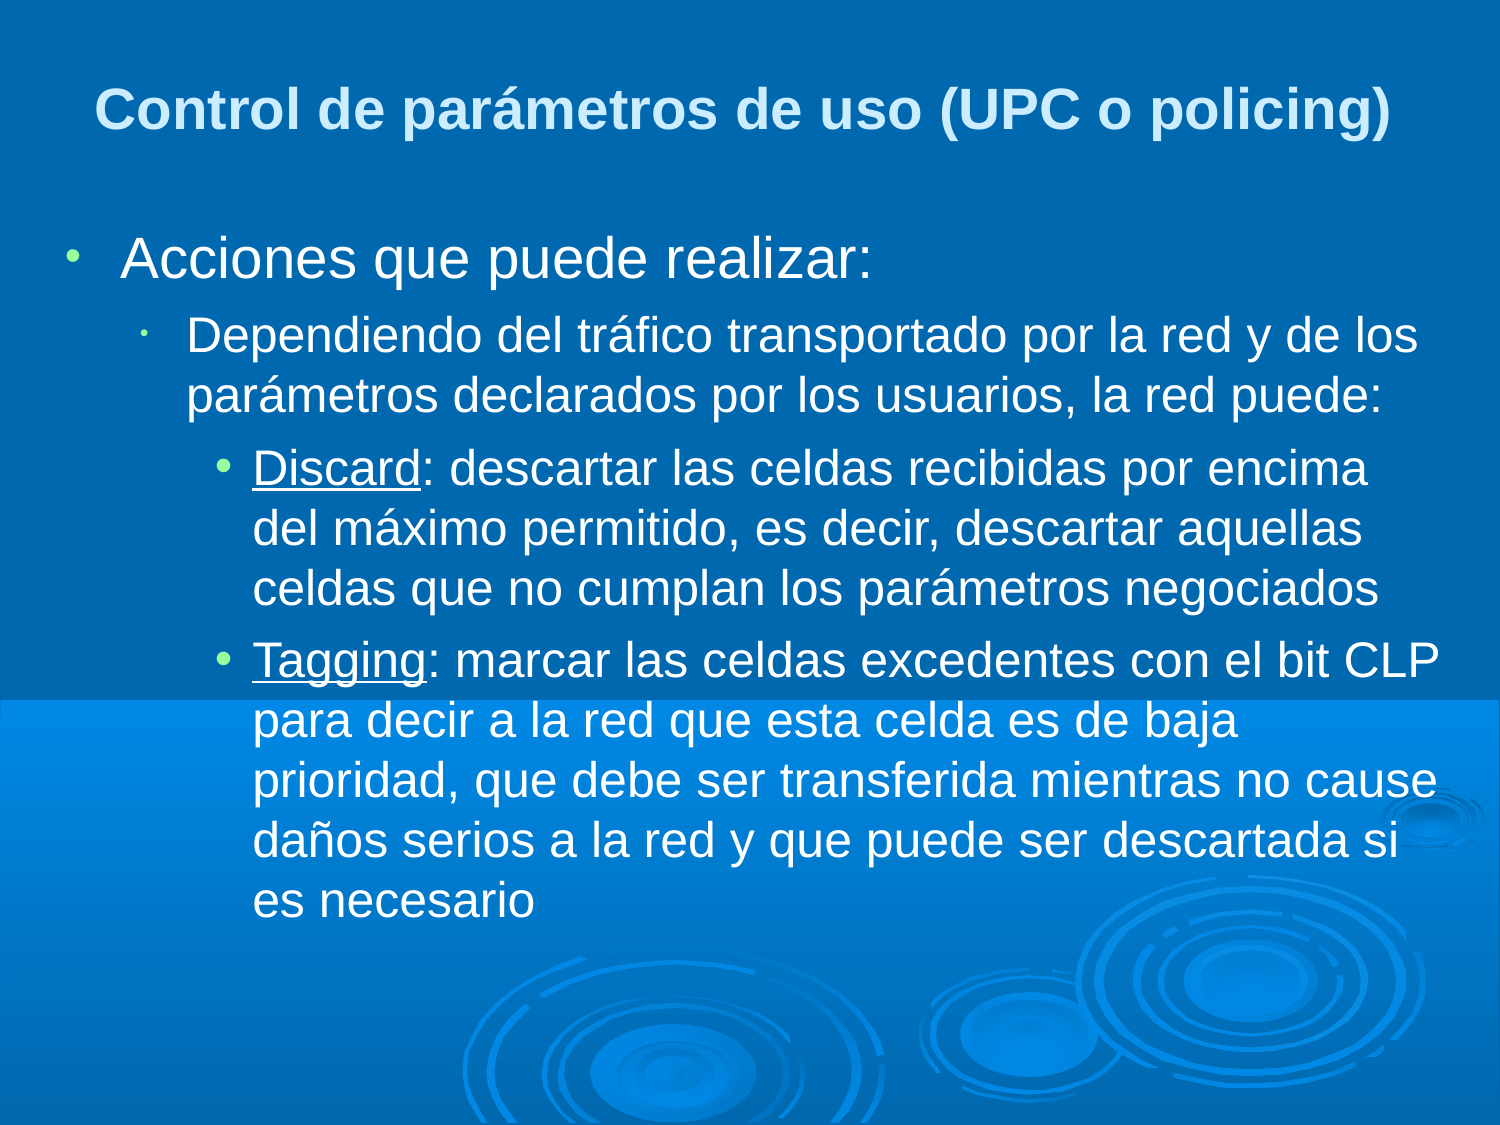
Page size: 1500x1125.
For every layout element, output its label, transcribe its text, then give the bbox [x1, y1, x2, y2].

title Control de parámetros de uso (UPC o policing) [49, 62, 1438, 151]
list Acciones que puede realizar: Dependiendo del tráfico transportado por la red y de los parámetros declarados por los usuarios, la red puede: Discard: descartar las celdas recibidas por encima del máximo permitido, es decir, descartar aquellas celdas que no cumplan los parámetros negociados Tagging: marcar las celdas excedentes con el bit CLP para decir a la red que esta celda es de baja prioridad, que debe ser transferida mientras no cause daños serios a la red y que puede ser descartada si es necesario [49, 212, 1463, 1125]
